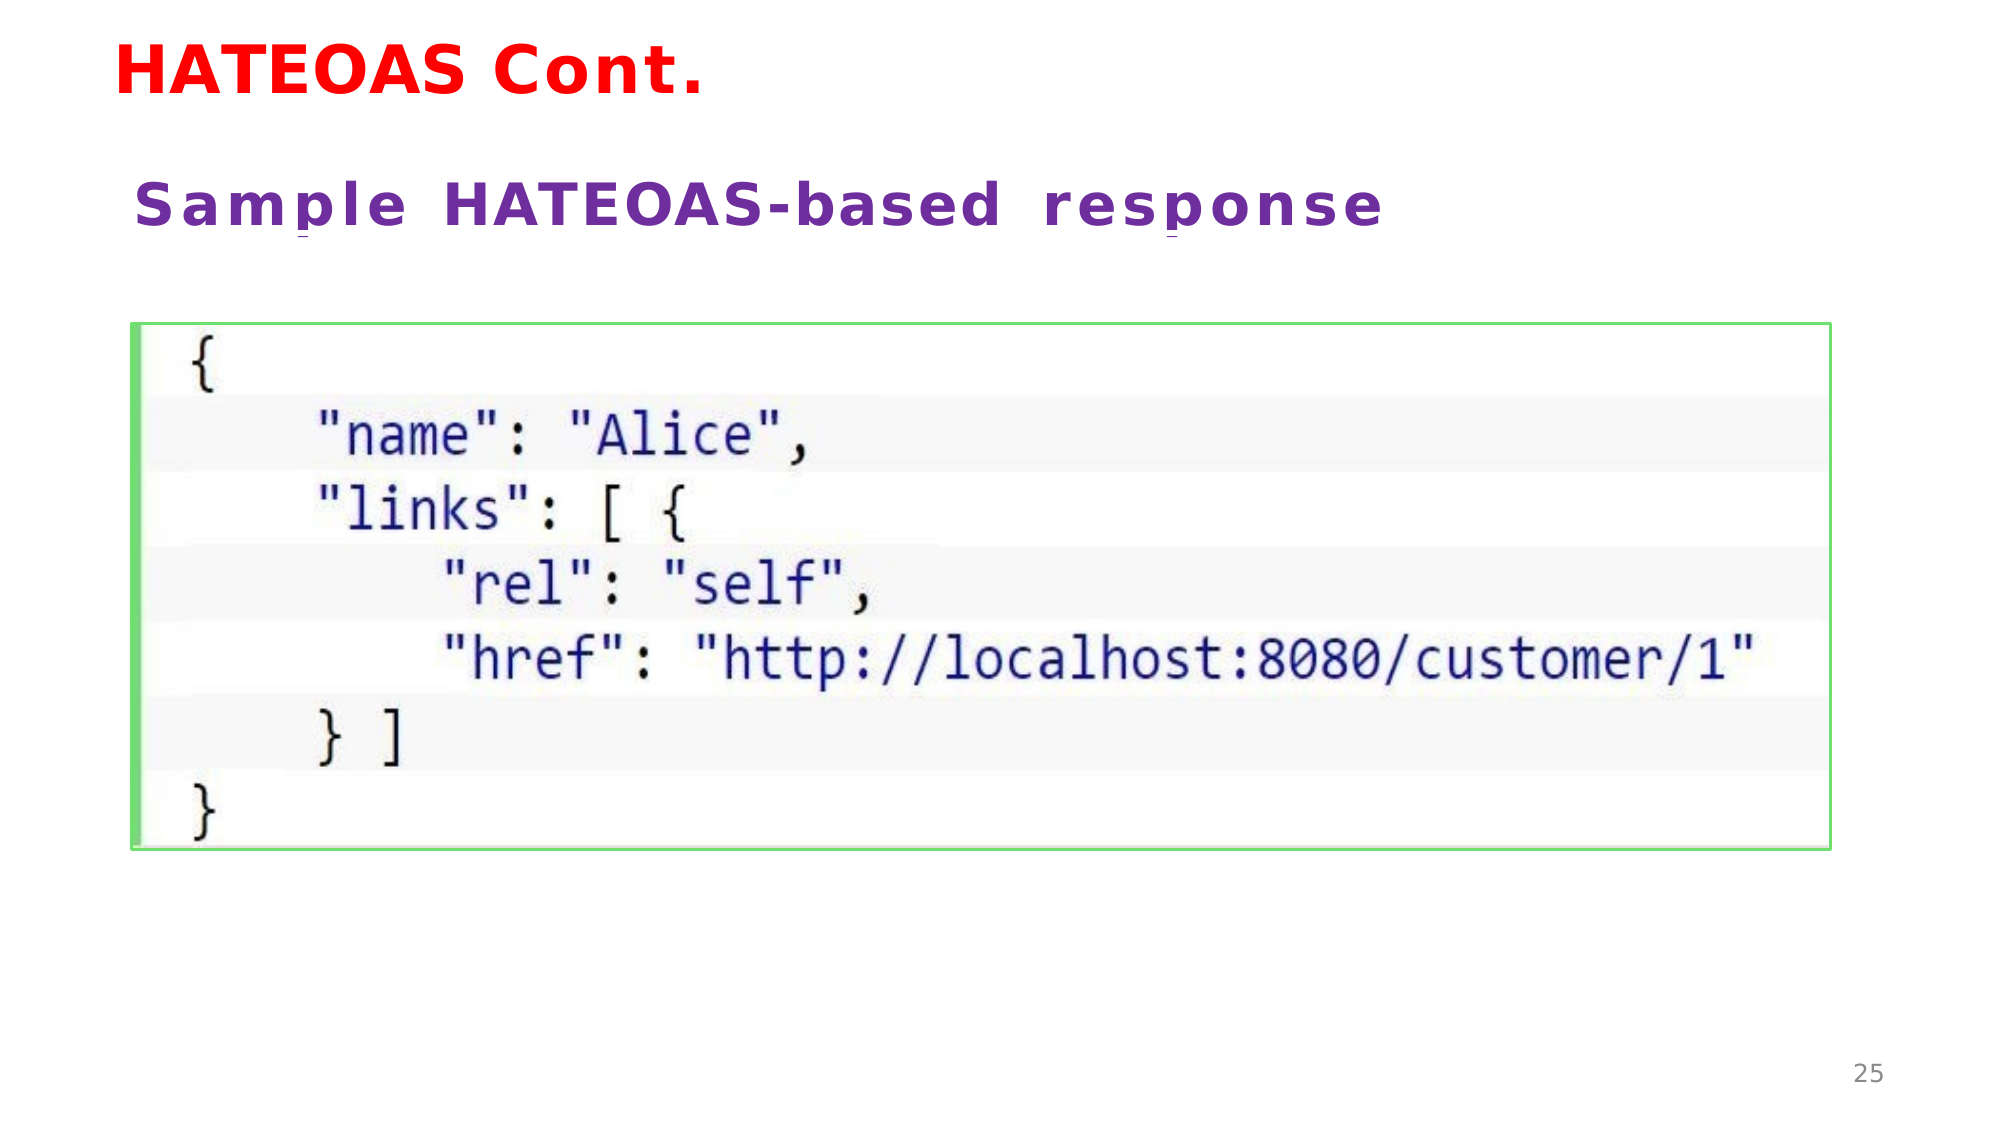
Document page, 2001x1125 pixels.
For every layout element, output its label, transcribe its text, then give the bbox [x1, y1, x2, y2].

text_box HATEOAS Cont. [111, 24, 1129, 149]
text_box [131, 323, 1831, 851]
text_box Sample HATEOAS-based response [131, 165, 1867, 238]
text_box <number> [1846, 1057, 1892, 1125]
